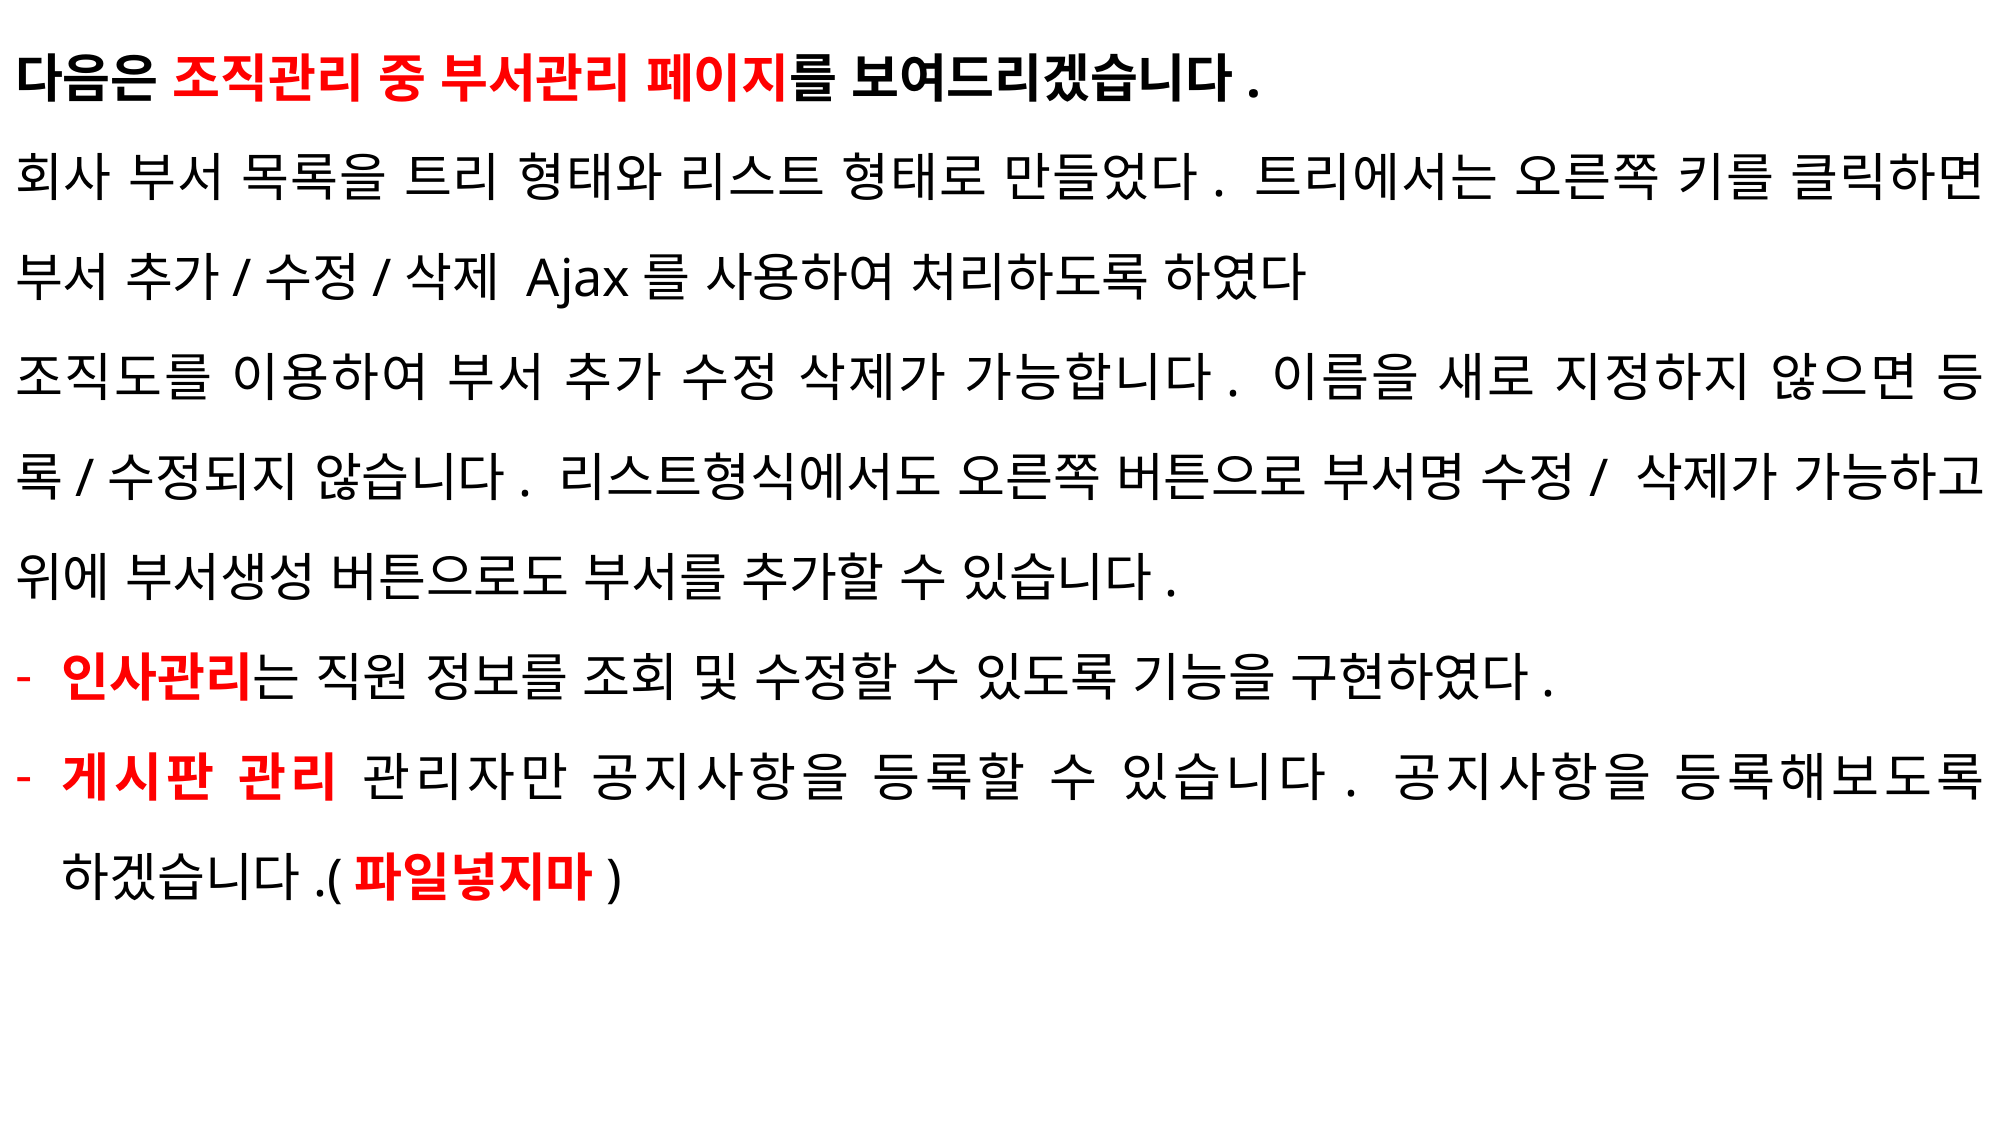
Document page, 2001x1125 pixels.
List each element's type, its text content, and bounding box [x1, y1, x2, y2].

subtitle 다음은 조직관리 중 부서관리 페이지를 보여드리겠습니다. 회사 부서 목록을 트리 형태와 리스트 형태로 만들었다. 트리에서는 오른쪽 키를 클릭하면 부서 추가/수정/삭제 Ajax를 사용하여 처리하도록 하였다 조직도를 이용하여 부서 추가 수정 삭제가 가능합니다. 이름을 새로 지정하지 않으면 등록/수정되지 않습니다. 리스트형식에서도 오른쪽 버튼으로 부서명 수정/ 삭제가 가능하고 위에 부서생성 버튼으로도 부서를 추가할 수 있습니다. 인사관리는 직원 정보를 조회 및 수정할 수 있도록 기능을 구현하였다. 게시판 관리 관리자만 공지사항을 등록할 수 있습니다. 공지사항을 등록해보도록 하겠습니다.(파일넣지마) [0, 0, 2000, 1125]
